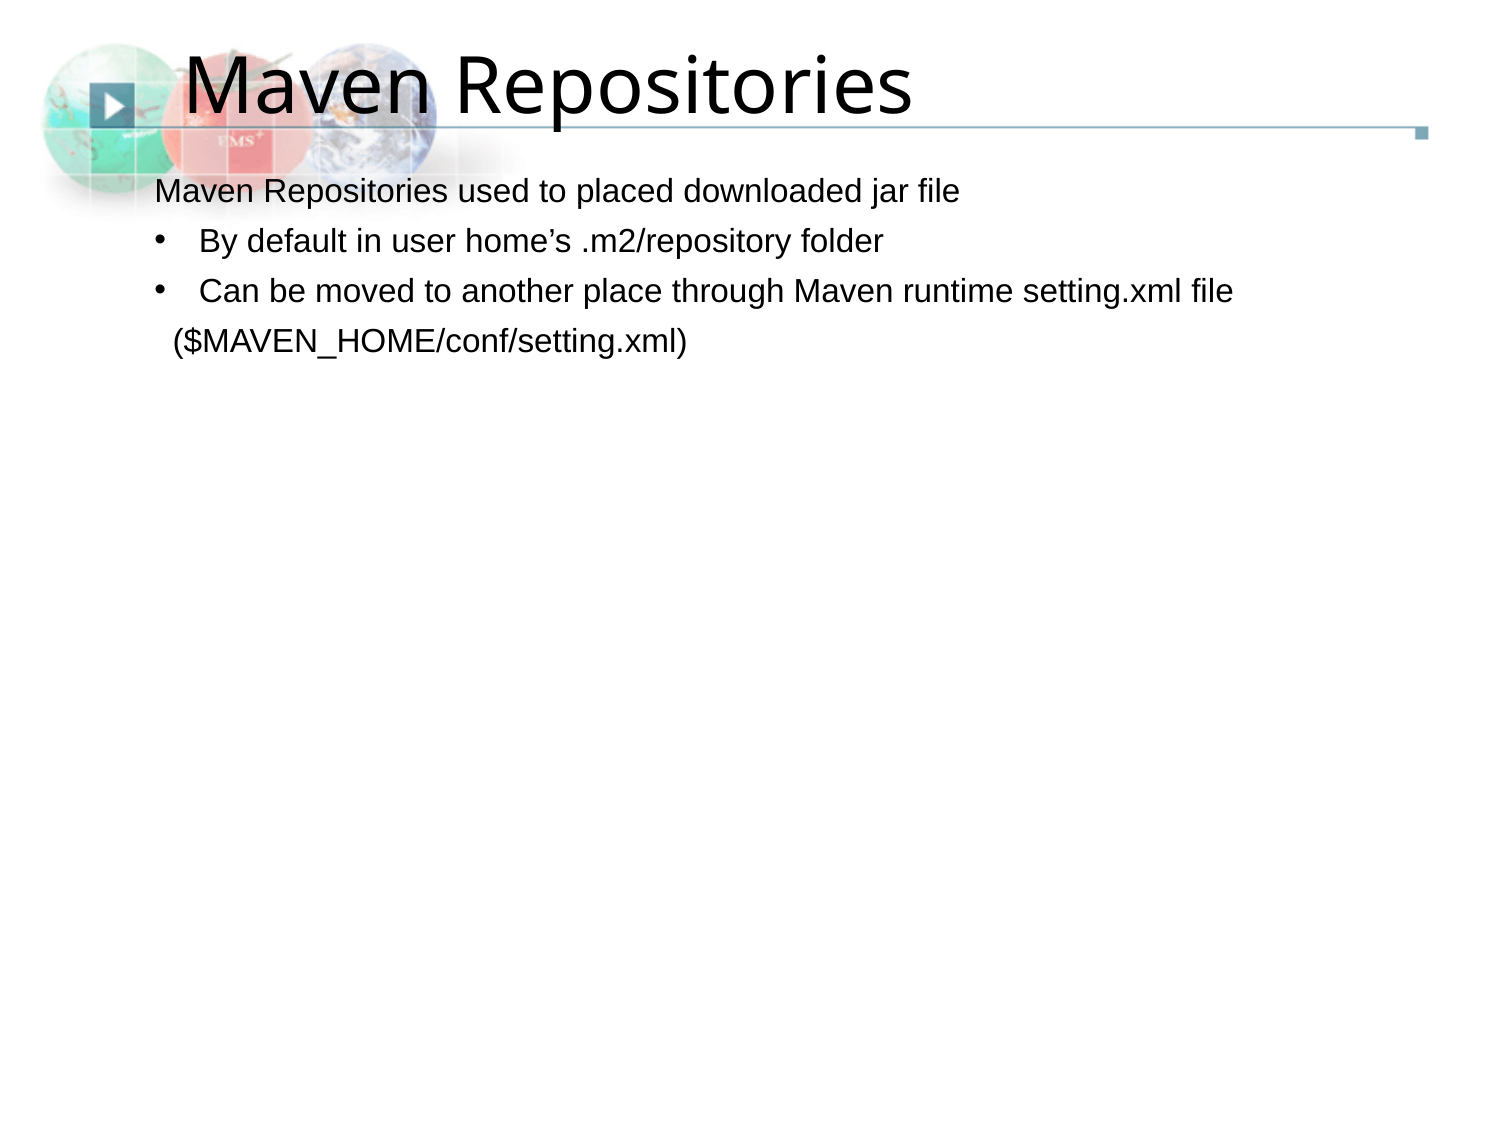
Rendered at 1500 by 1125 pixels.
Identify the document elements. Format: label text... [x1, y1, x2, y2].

text_box Maven Repositories used to placed downloaded jar file By default in user home’s .m2/repository folder Can be moved to another place through Maven runtime setting.xml file ($MAVEN_HOME/conf/setting.xml) [139, 161, 1378, 407]
text_box Maven Repositories [167, 26, 1500, 148]
picture [0, 0, 1500, 238]
